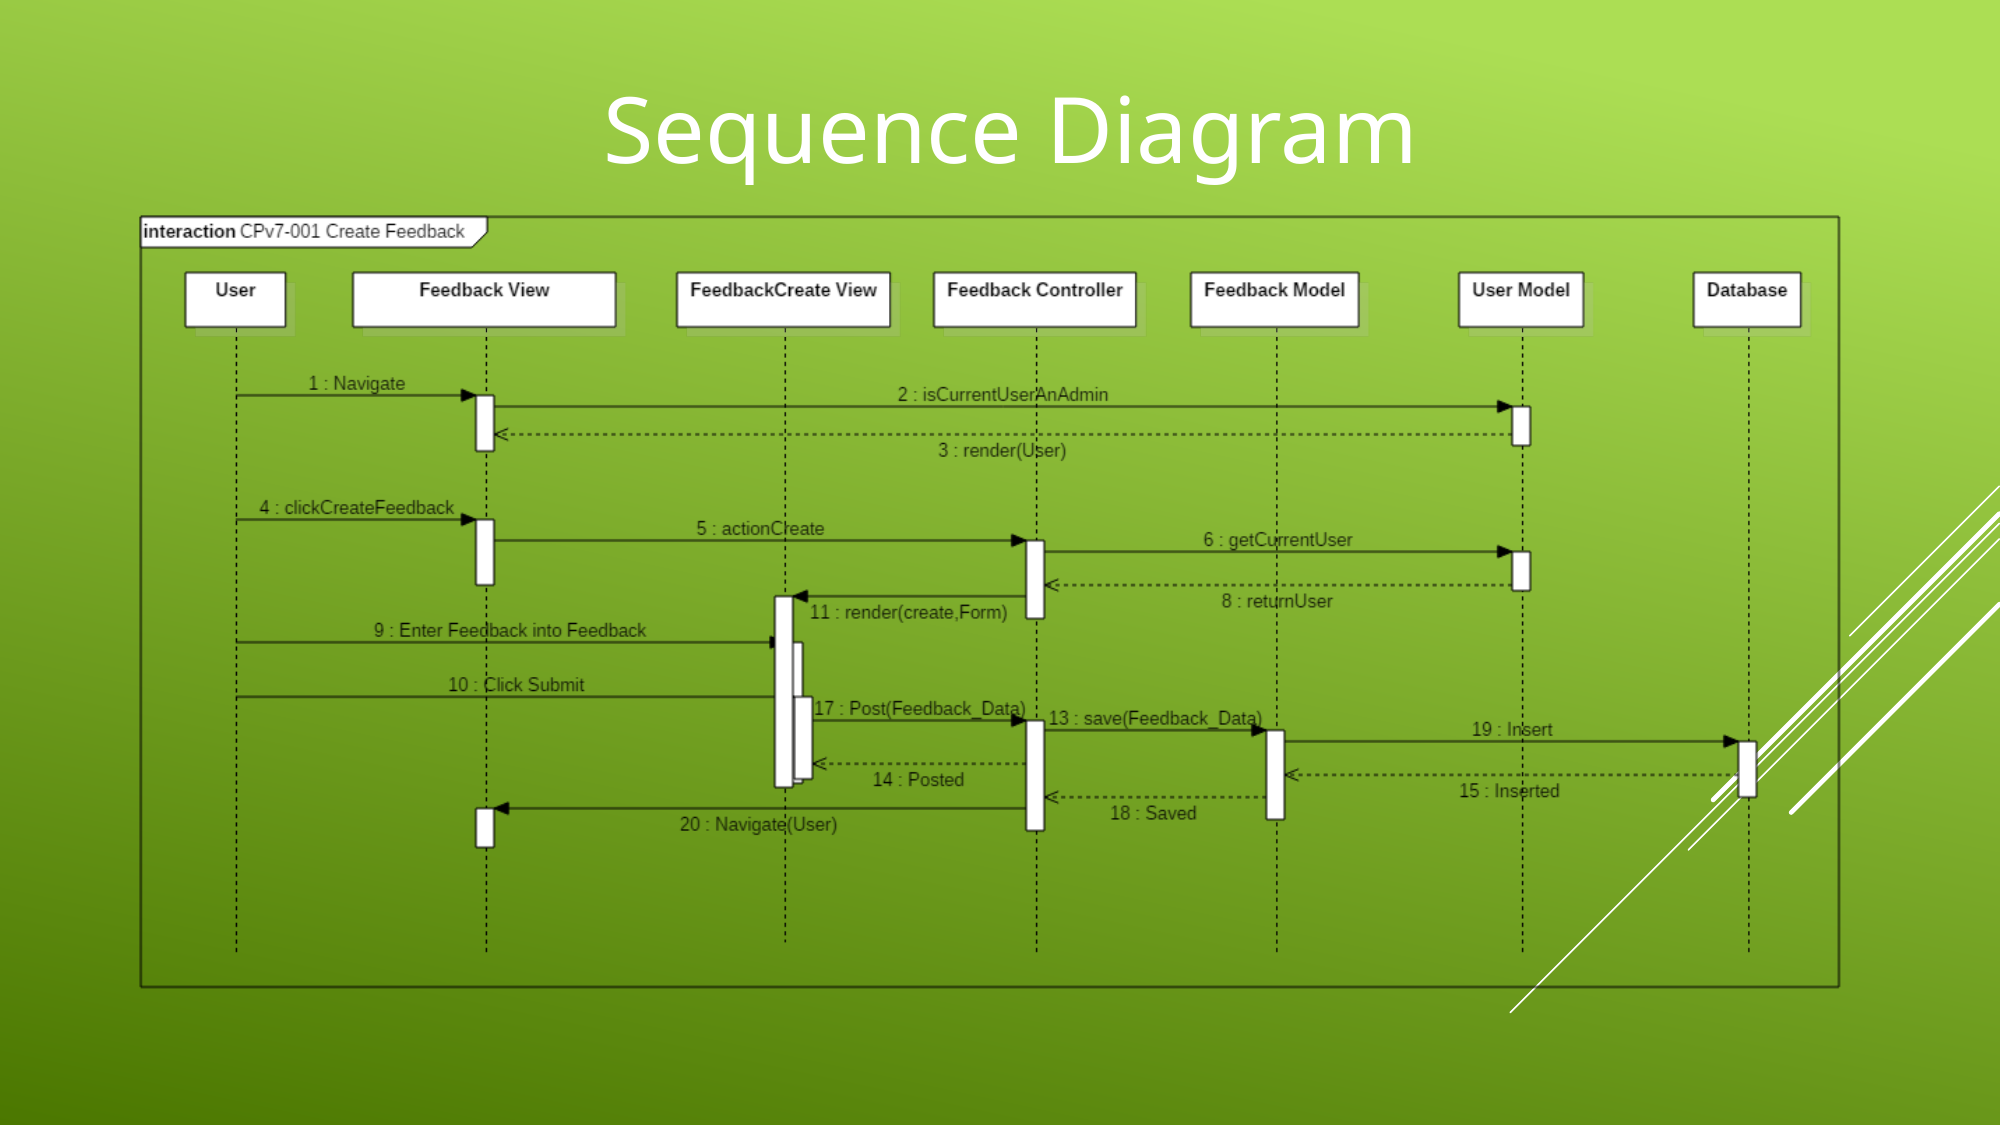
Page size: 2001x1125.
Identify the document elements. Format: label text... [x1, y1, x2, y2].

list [127, 202, 1895, 1044]
text_box Sequence Diagram [588, 65, 1434, 190]
